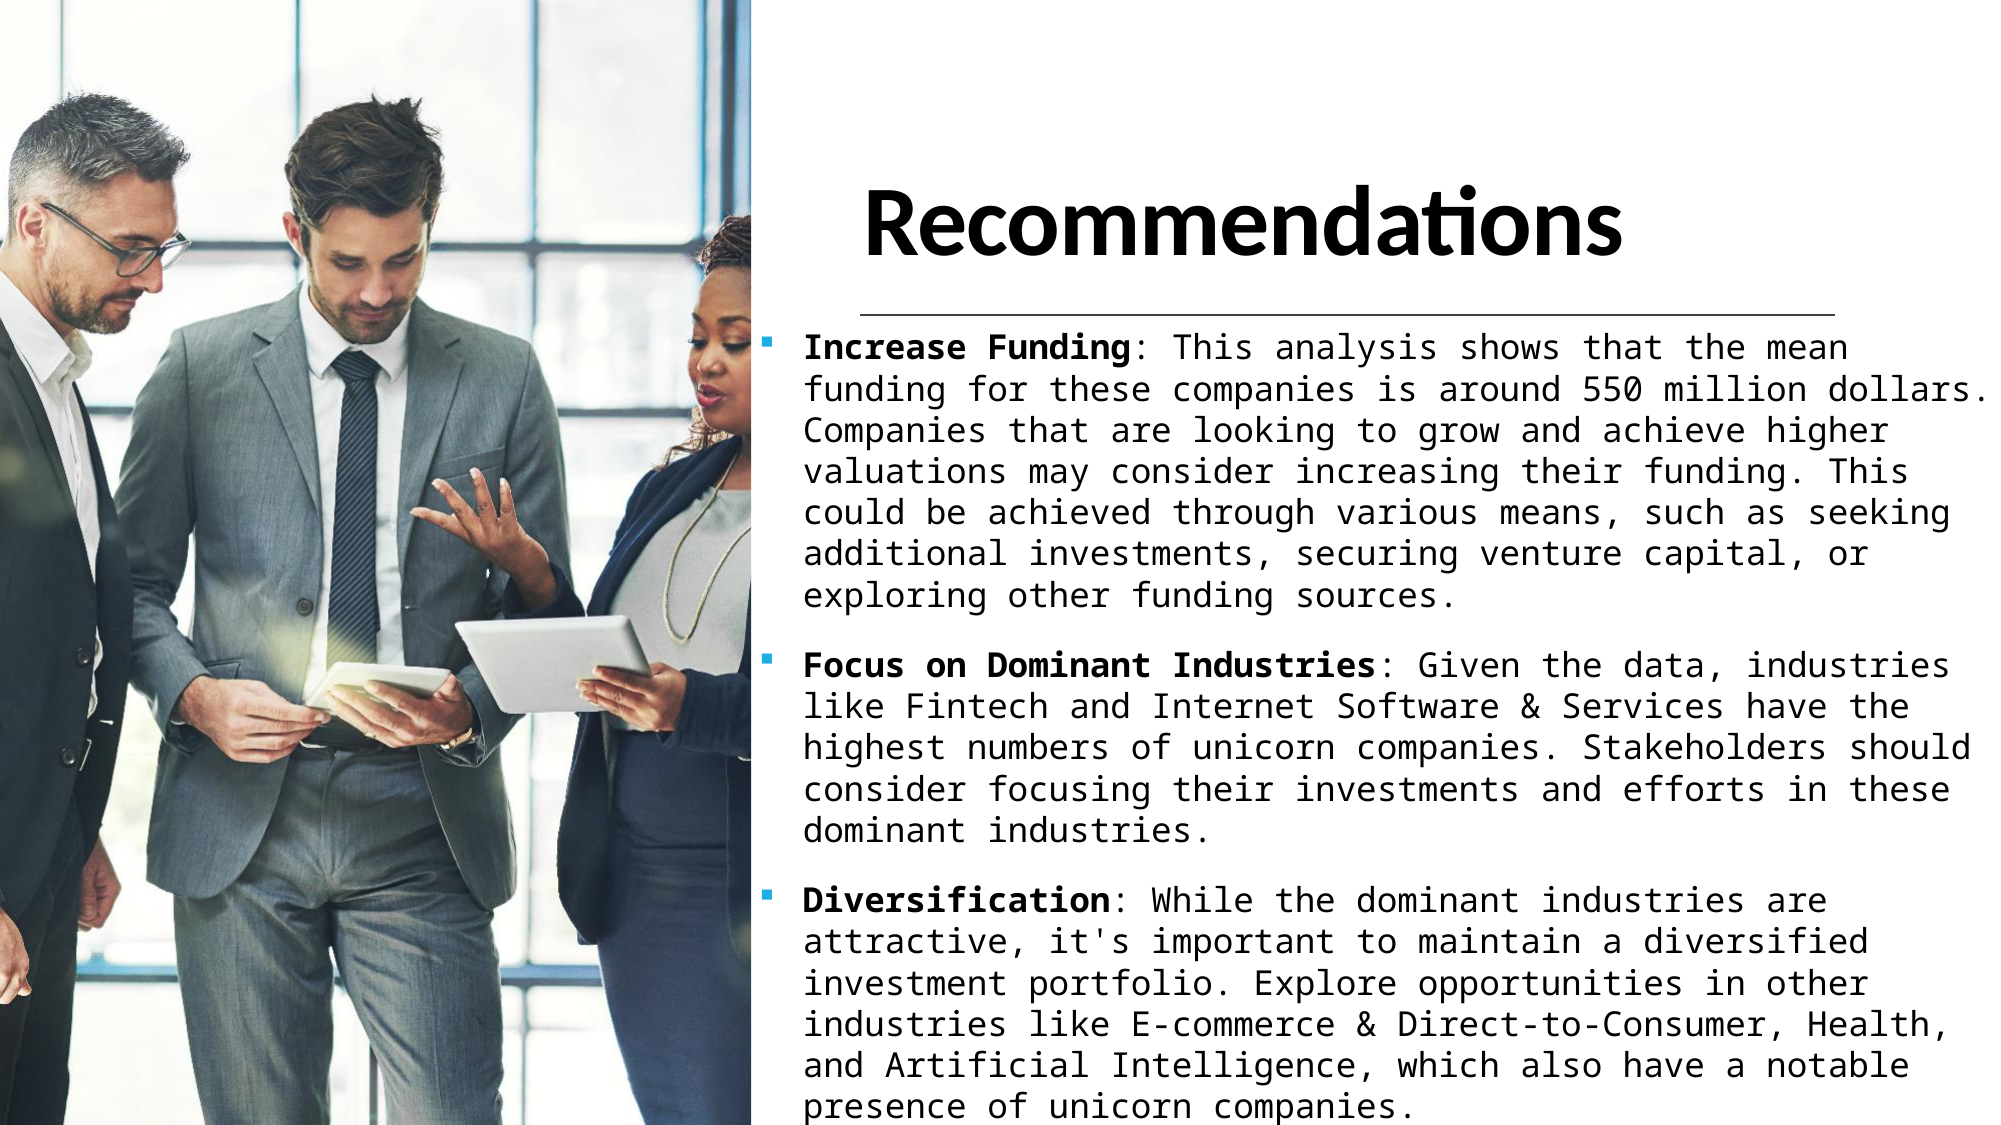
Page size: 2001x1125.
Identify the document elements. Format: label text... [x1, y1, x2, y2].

picture [0, 0, 752, 1125]
list Increase Funding: This analysis shows that the mean funding for these companies is around 550 million dollars. Companies that are looking to grow and achieve higher valuations may consider increasing their funding. This could be achieved through various means, such as seeking additional investments, securing venture capital, or exploring other funding sources. Focus on Dominant Industries: Given the data, industries like Fintech and Internet Software & Services have the highest numbers of unicorn companies. Stakeholders should consider focusing their investments and efforts in these dominant industries. Diversification: While the dominant industries are attractive, it's important to maintain a diversified investment portfolio. Explore opportunities in other industries like E-commerce & Direct-to-Consumer, Health, and Artificial Intelligence, which also have a notable presence of unicorn companies. [761, 317, 1993, 1078]
text_box [759, 0, 2000, 1125]
title Recommendations [848, 47, 1830, 285]
